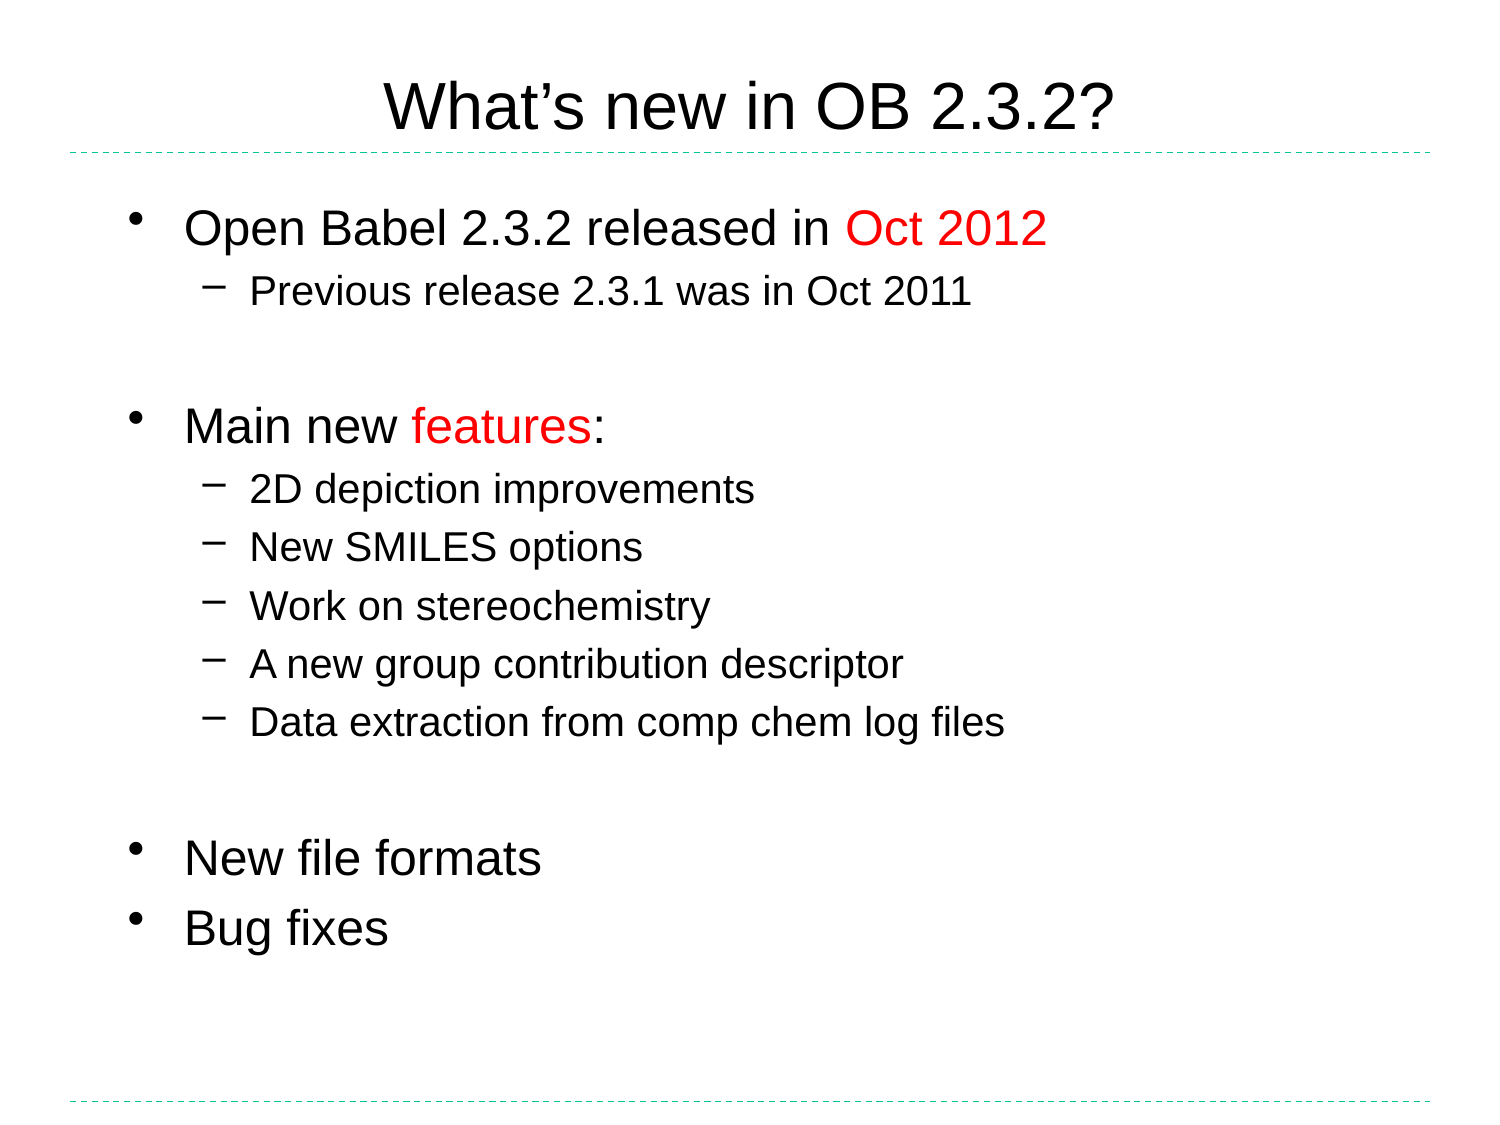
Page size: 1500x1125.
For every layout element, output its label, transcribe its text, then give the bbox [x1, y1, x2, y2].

title What’s new in OB 2.3.2? [112, 52, 1388, 153]
list Open Babel 2.3.2 released in Oct 2012 Previous release 2.3.1 was in Oct 2011 Main new features: 2D depiction improvements New SMILES options Work on stereochemistry A new group contribution descriptor Data extraction from comp chem log files New file formats Bug fixes [112, 187, 1388, 1071]
